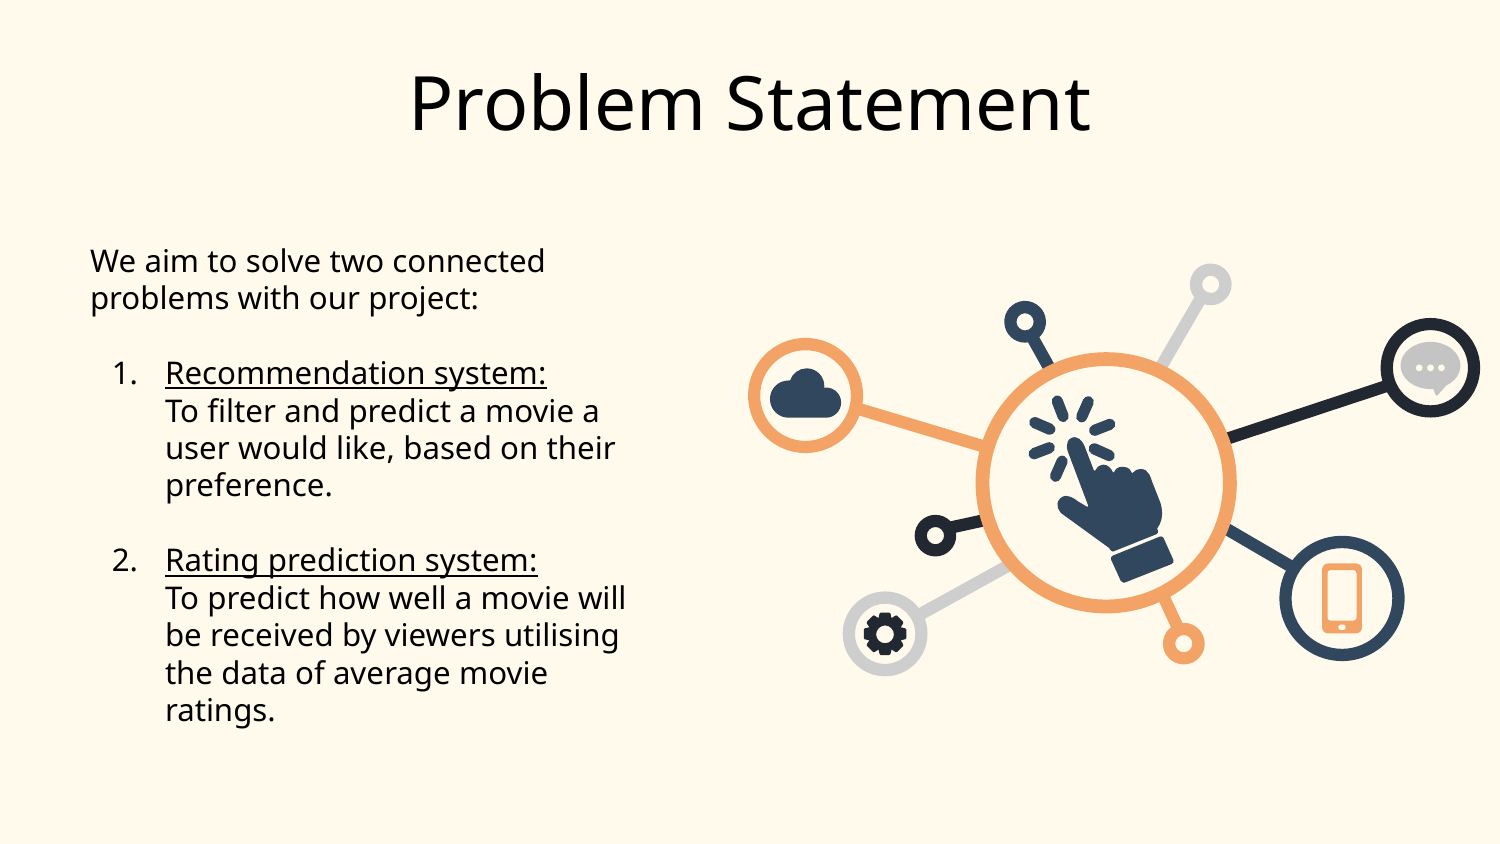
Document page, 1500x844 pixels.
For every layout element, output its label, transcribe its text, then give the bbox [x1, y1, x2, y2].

text_box Problem Statement [116, 67, 1384, 134]
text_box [747, 263, 1481, 677]
text_box We aim to solve two connected problems with our project: Recommendation system: To filter and predict a movie a user would like, based on their preference. Rating prediction system: To predict how well a movie will be received by viewers utilising the data of average movie ratings. [74, 226, 668, 743]
